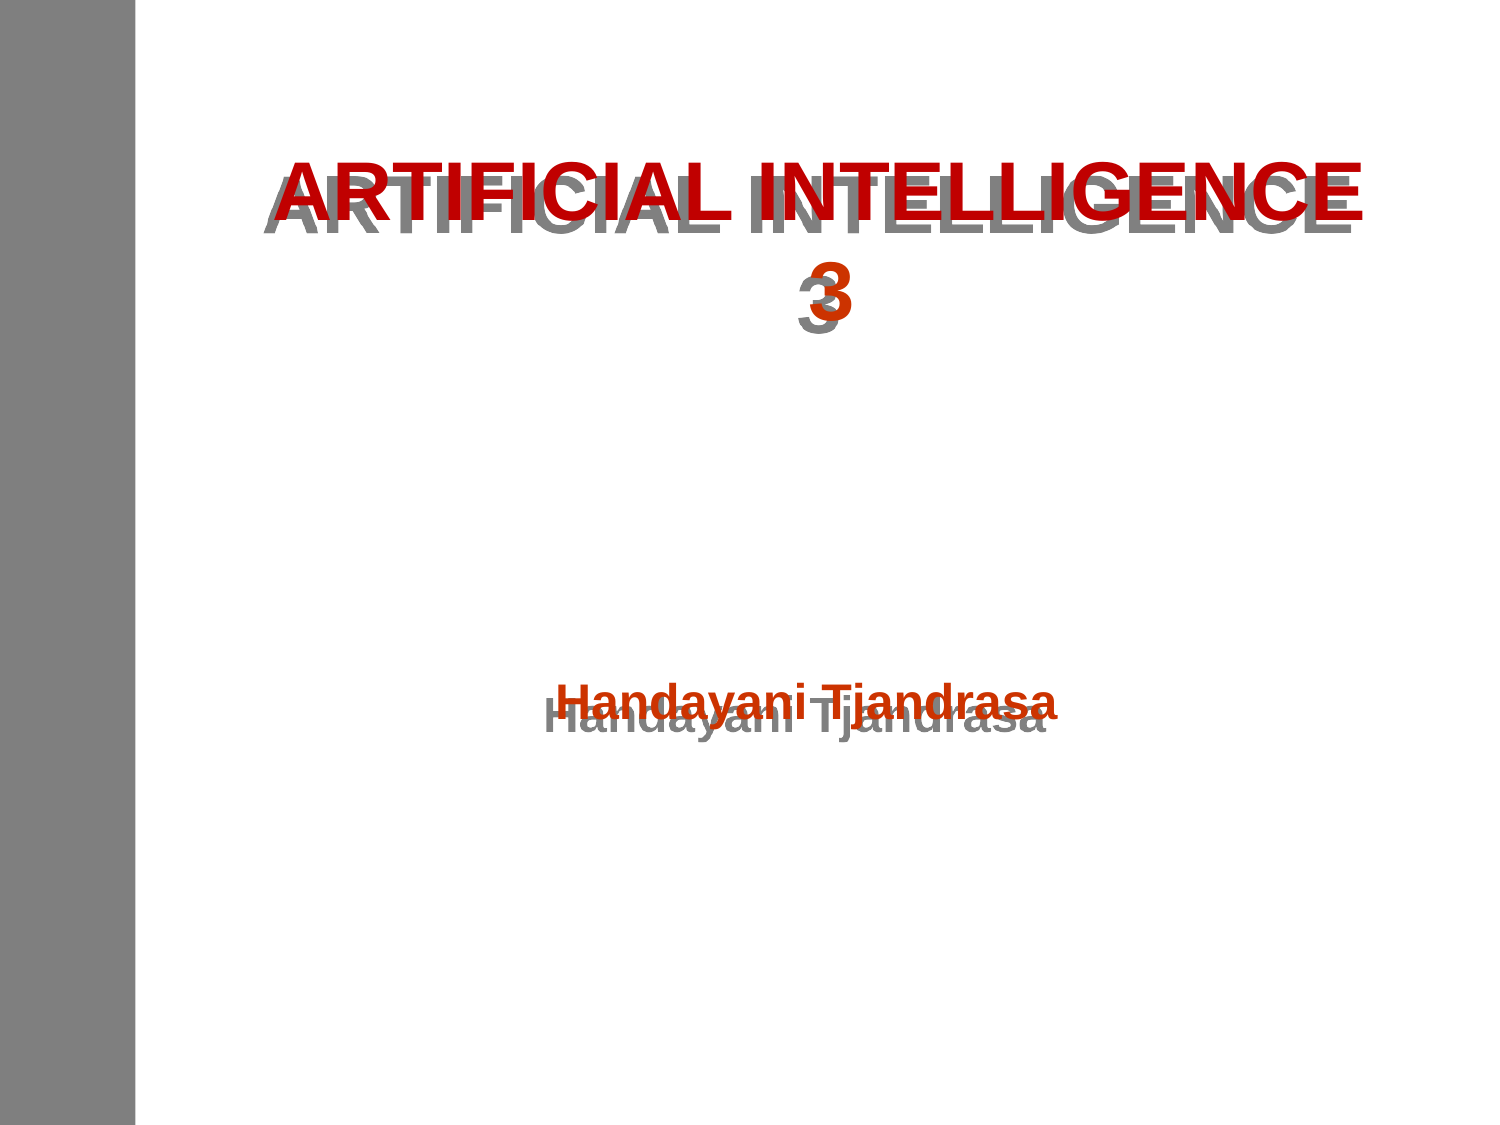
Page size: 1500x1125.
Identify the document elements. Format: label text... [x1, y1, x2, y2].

text_box Handayani Tjandrasa [137, 662, 1475, 900]
text_box ARTIFICIAL INTELLIGENCE 3 [162, 129, 1500, 463]
